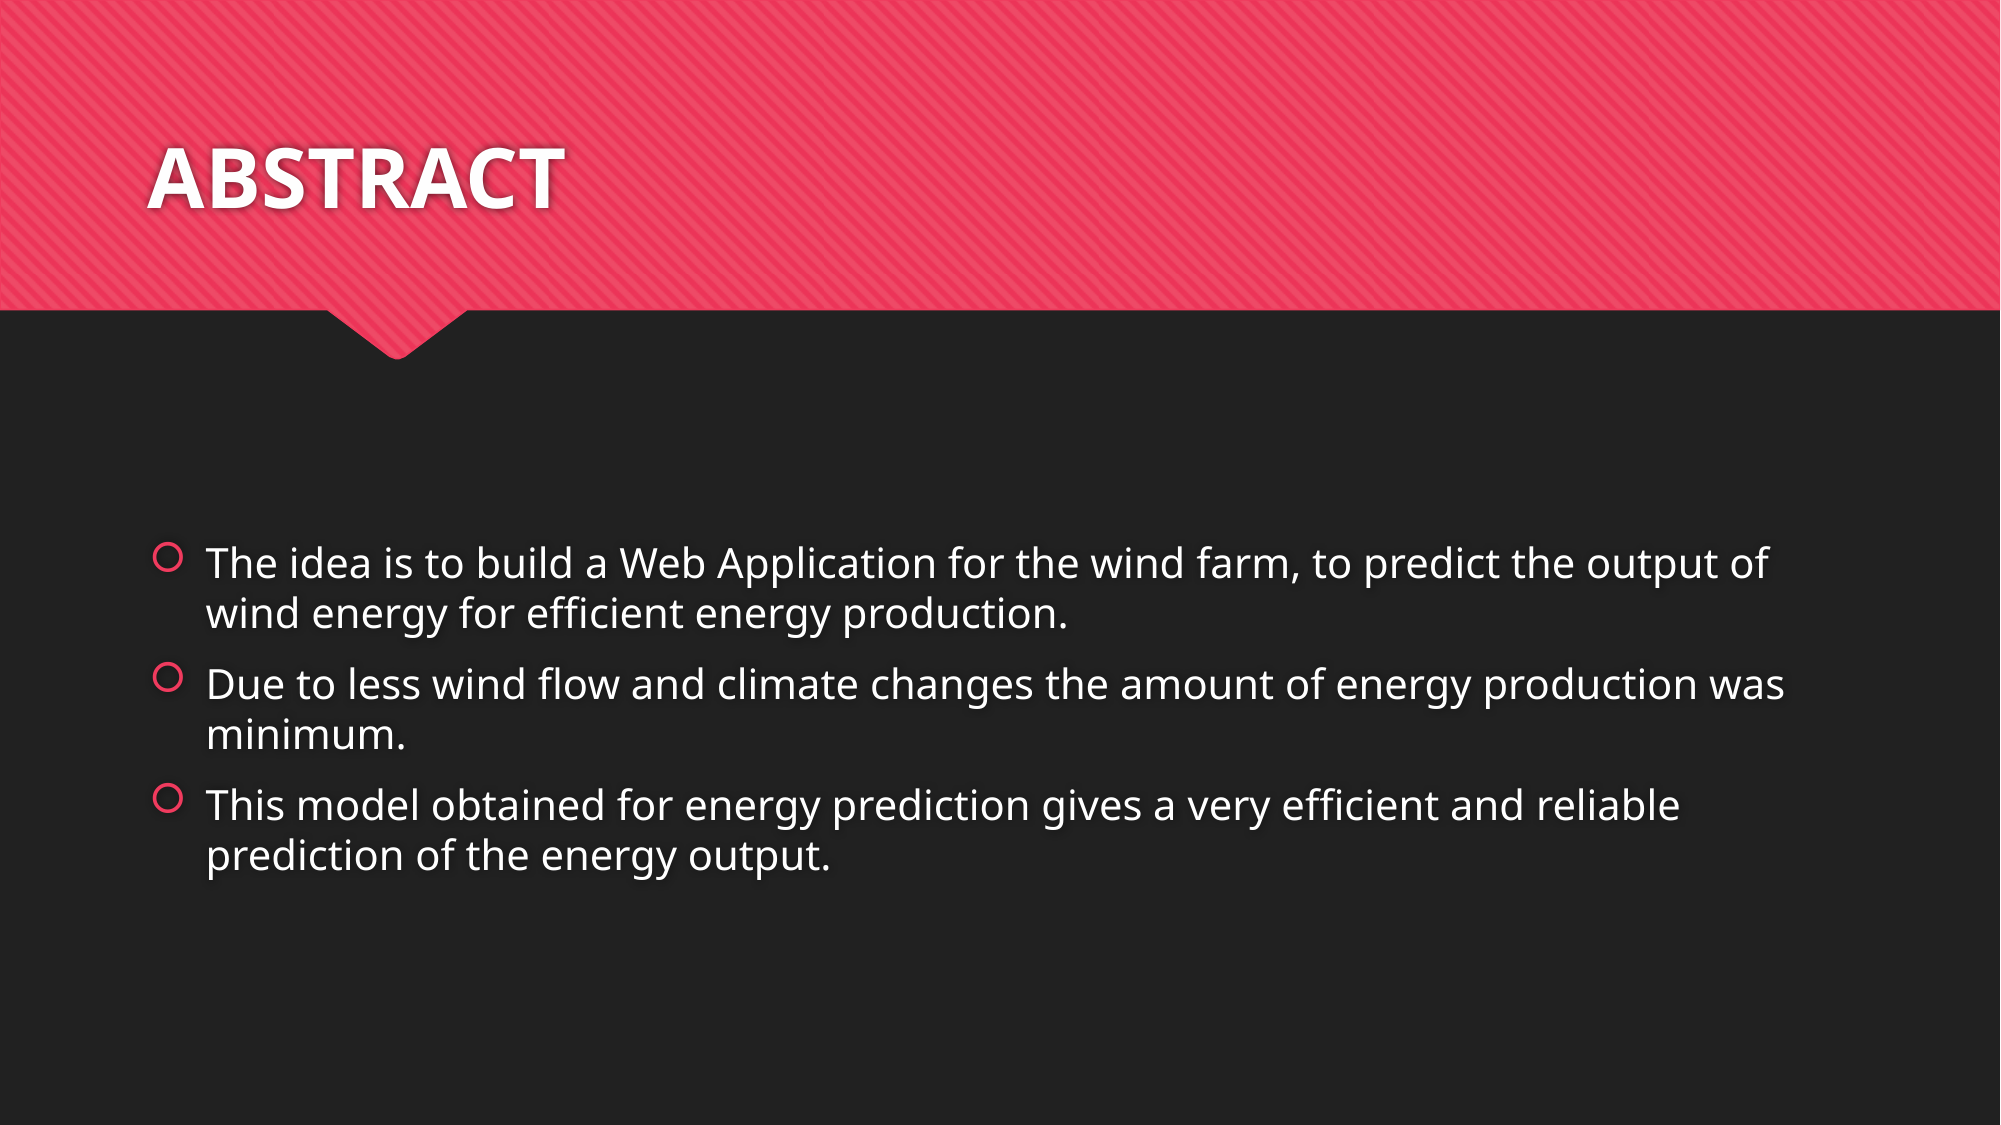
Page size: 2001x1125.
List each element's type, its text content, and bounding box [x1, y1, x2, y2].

title ABSTRACT [132, 73, 1868, 233]
list The idea is to build a Web Application for the wind farm, to predict the output of wind energy for efficient energy production. Due to less wind flow and climate changes the amount of energy production was minimum. This model obtained for energy prediction gives a very efficient and reliable prediction of the energy output. [134, 364, 1866, 1052]
